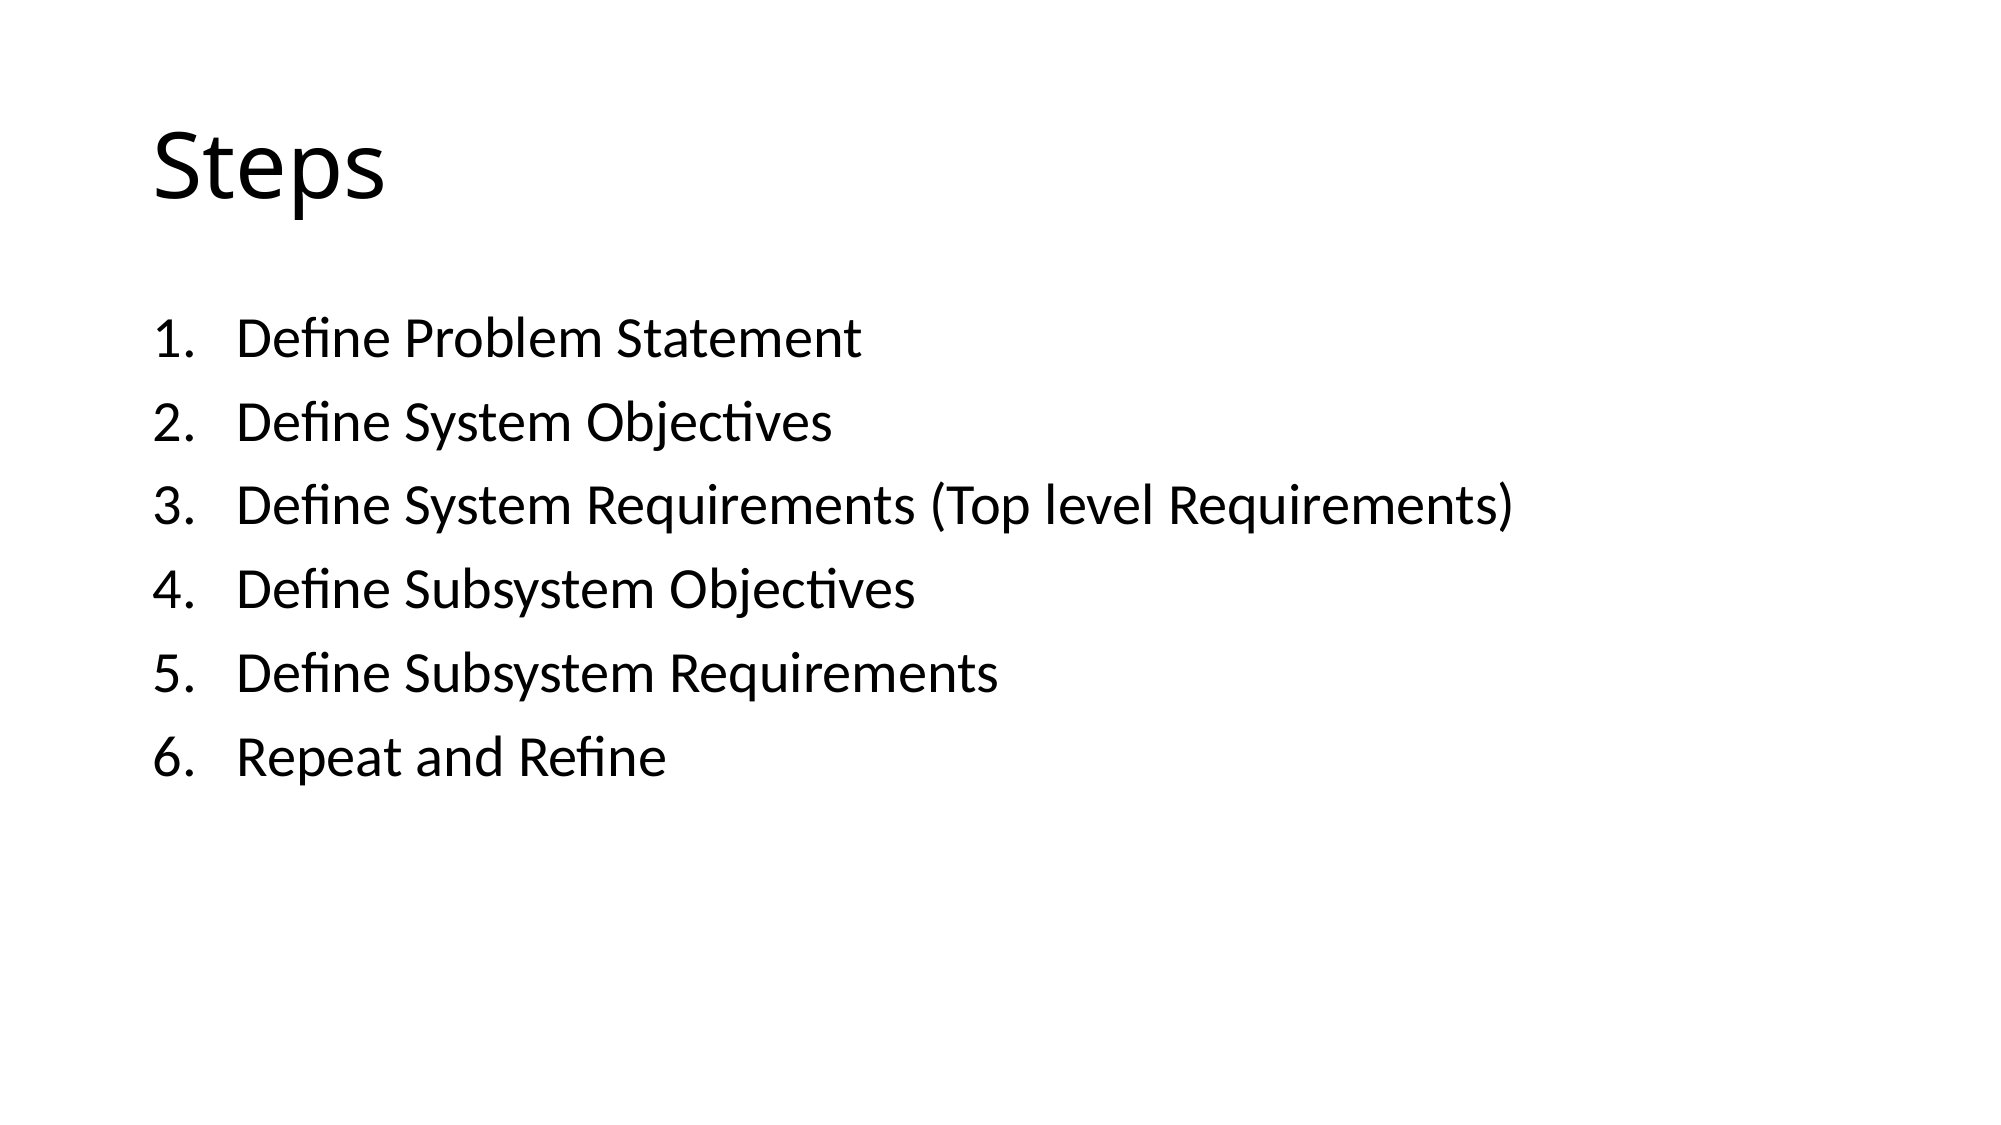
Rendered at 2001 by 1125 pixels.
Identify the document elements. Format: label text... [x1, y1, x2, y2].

list Define Problem Statement Define System Objectives Define System Requirements (Top level Requirements) Define Subsystem Objectives Define Subsystem Requirements Repeat and Refine [137, 299, 1863, 1014]
title Steps [137, 59, 1863, 278]
